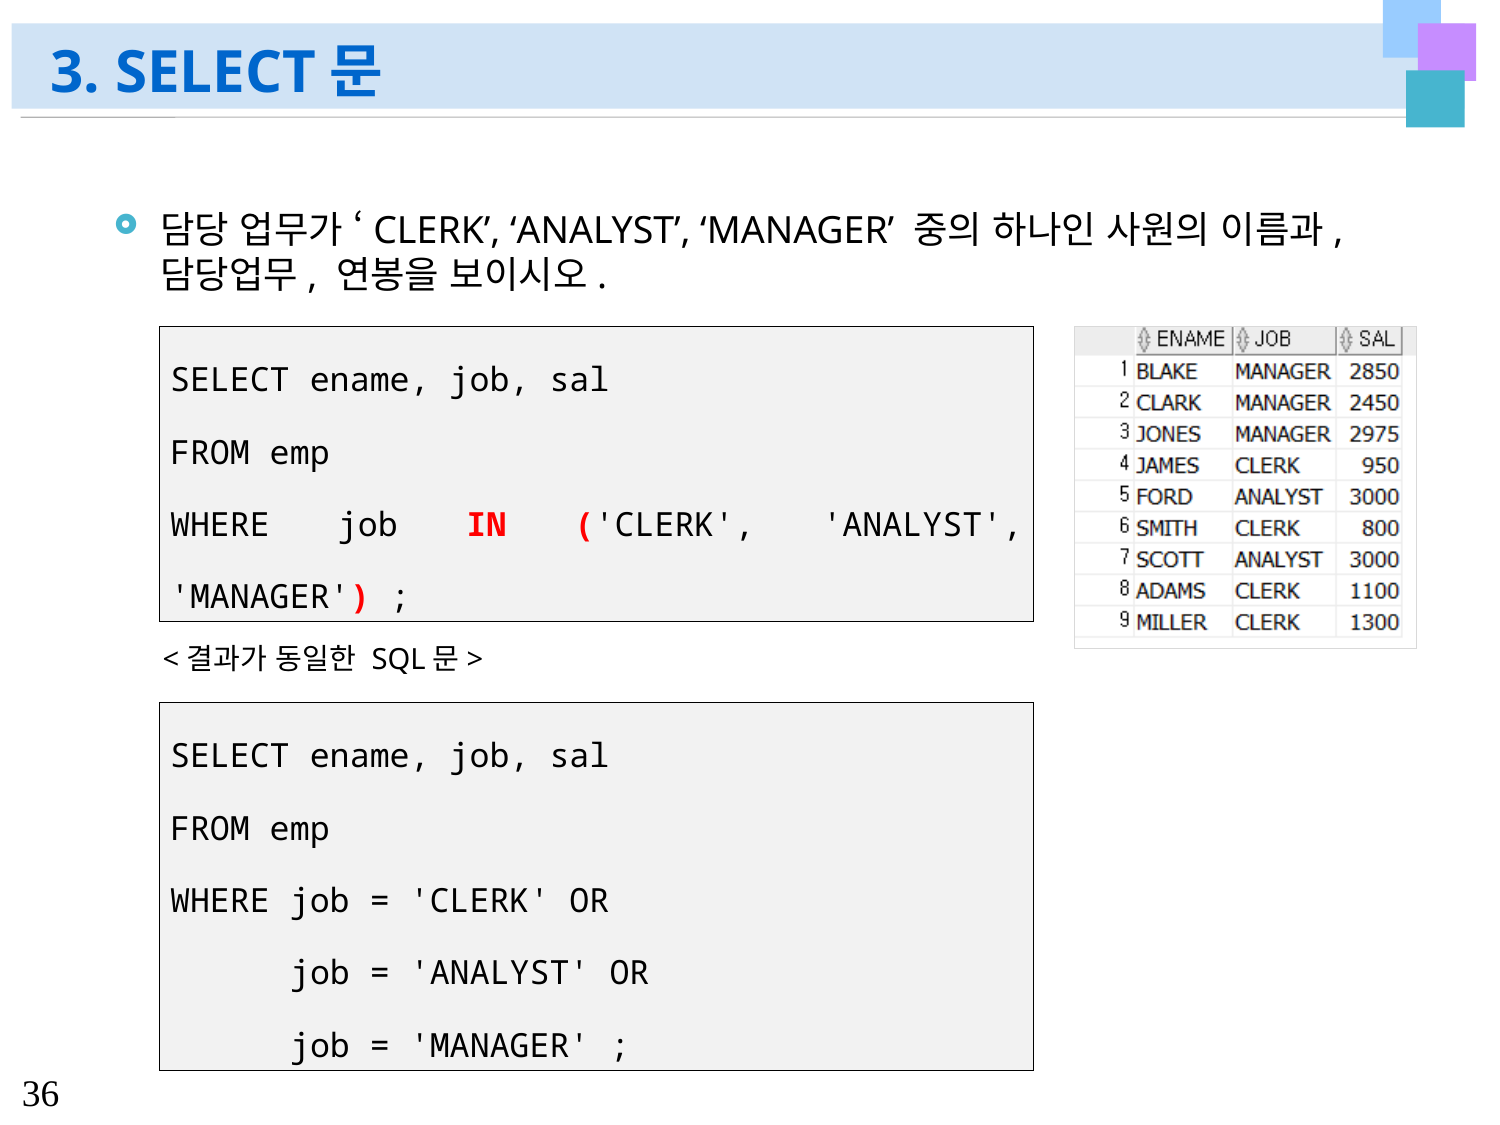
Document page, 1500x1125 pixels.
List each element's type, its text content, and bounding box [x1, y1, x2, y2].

text_box <결과가 동일한 SQL문> [147, 633, 499, 683]
table_header SELECT ename, job, sal FROM emp WHERE job = 'CLERK' OR job = 'ANALYST' OR job = 'MANAGER' ; [160, 703, 1033, 1070]
picture [1074, 325, 1417, 649]
title 3. SELECT문 [34, 25, 1383, 114]
list 담당 업무가 ‘CLERK’, ‘ANALYST’, ‘MANAGER’ 중의 하나인 사원의 이름과, 담당업무, 연봉을 보이시오. [23, 140, 1466, 1044]
table_header SELECT ename, job, sal FROM emp WHERE job IN ('CLERK', 'ANALYST', 'MANAGER') ; [160, 327, 1033, 621]
